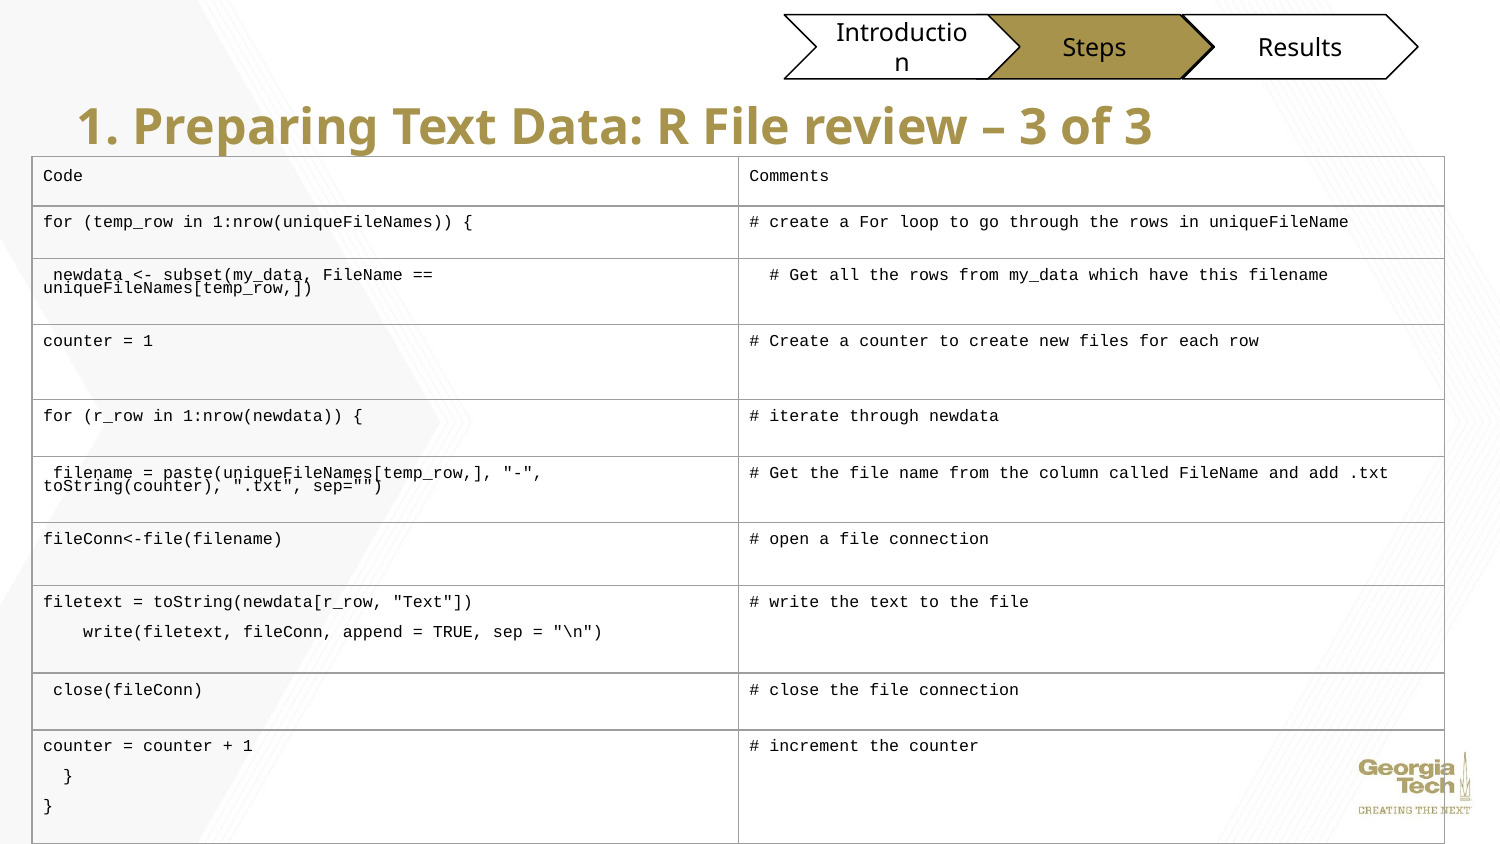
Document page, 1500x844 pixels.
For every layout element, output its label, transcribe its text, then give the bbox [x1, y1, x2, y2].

table_header Code [33, 157, 738, 205]
table_cell # Get the file name from the column called FileName and add .txt [739, 457, 1444, 522]
table_header Comments [739, 157, 1444, 205]
table_cell counter = 1 [33, 325, 738, 399]
table_cell for (temp_row in 1:nrow(uniqueFileNames)) { [33, 207, 738, 258]
table_cell filename = paste(uniqueFileNames[temp_row,], "-", toString(counter), ".txt", sep="") [33, 457, 738, 522]
table_cell # Get all the rows from my_data which have this filename [739, 259, 1444, 324]
table_cell # write the text to the file [739, 586, 1444, 672]
table_cell # increment the counter [739, 731, 1444, 843]
text_box Steps [989, 14, 1213, 79]
title 1. Preparing Text Data: R File review – 3 of 3 [65, 50, 1360, 156]
table_cell # open a file connection [739, 523, 1444, 585]
table_cell counter = counter + 1 } } [33, 731, 738, 843]
text_box Introduction [784, 14, 1020, 79]
table_cell # create a For loop to go through the rows in uniqueFileName [739, 207, 1444, 258]
table_cell # iterate through newdata [739, 400, 1444, 456]
table_cell filetext = toString(newdata[r_row, "Text"]) write(filetext, fileConn, append = TRUE, sep = "\n") [33, 586, 738, 672]
table_cell newdata <- subset(my_data, FileName == uniqueFileNames[temp_row,]) [33, 259, 738, 324]
picture [0, 0, 1500, 844]
text_box Results [1182, 14, 1419, 79]
table_cell fileConn<-file(filename) [33, 523, 738, 585]
table_cell close(fileConn) [33, 674, 738, 729]
table_cell # close the file connection [739, 674, 1444, 729]
table_cell for (r_row in 1:nrow(newdata)) { [33, 400, 738, 456]
table_cell # Create a counter to create new files for each row [739, 325, 1444, 399]
